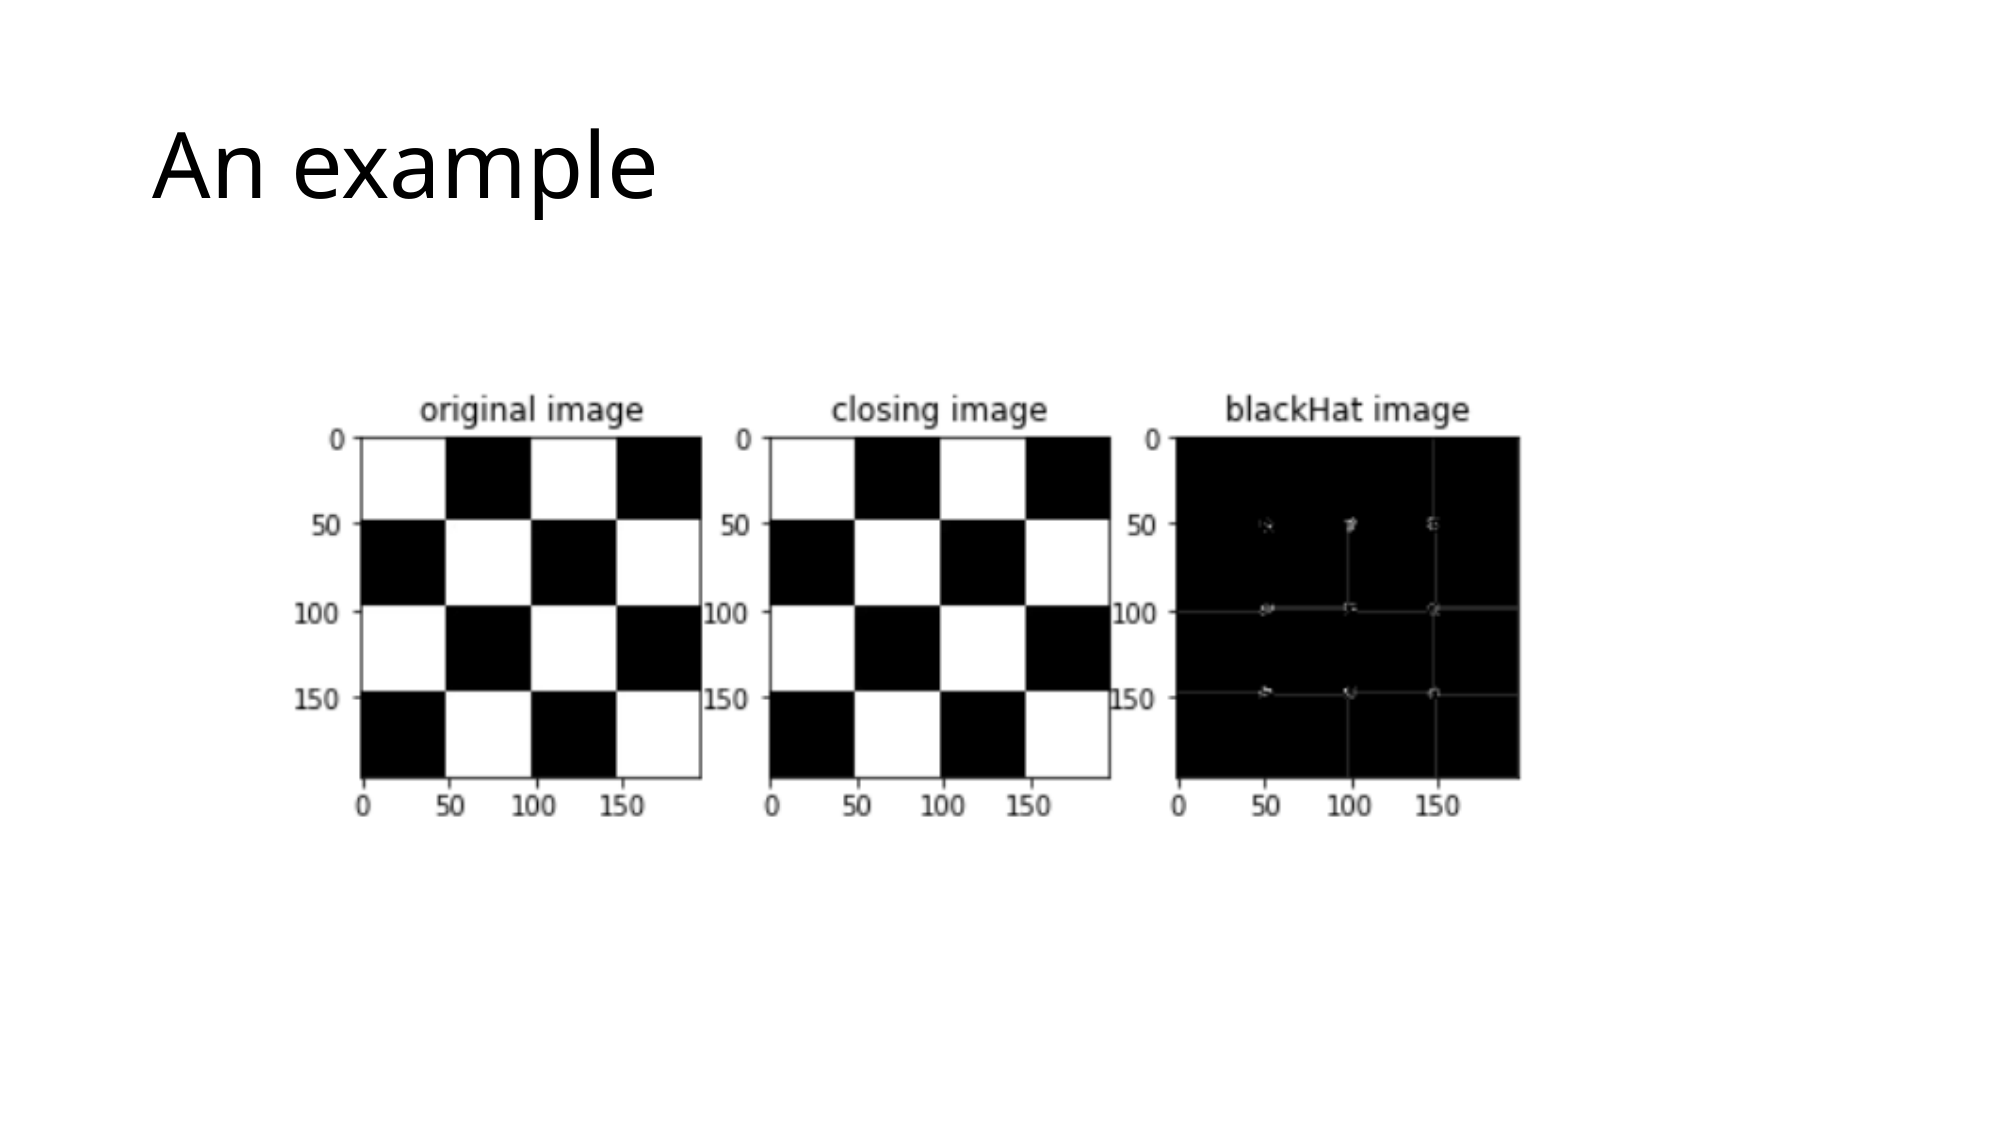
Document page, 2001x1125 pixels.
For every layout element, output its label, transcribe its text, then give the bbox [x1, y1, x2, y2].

title An example [137, 59, 1863, 278]
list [294, 383, 1573, 849]
